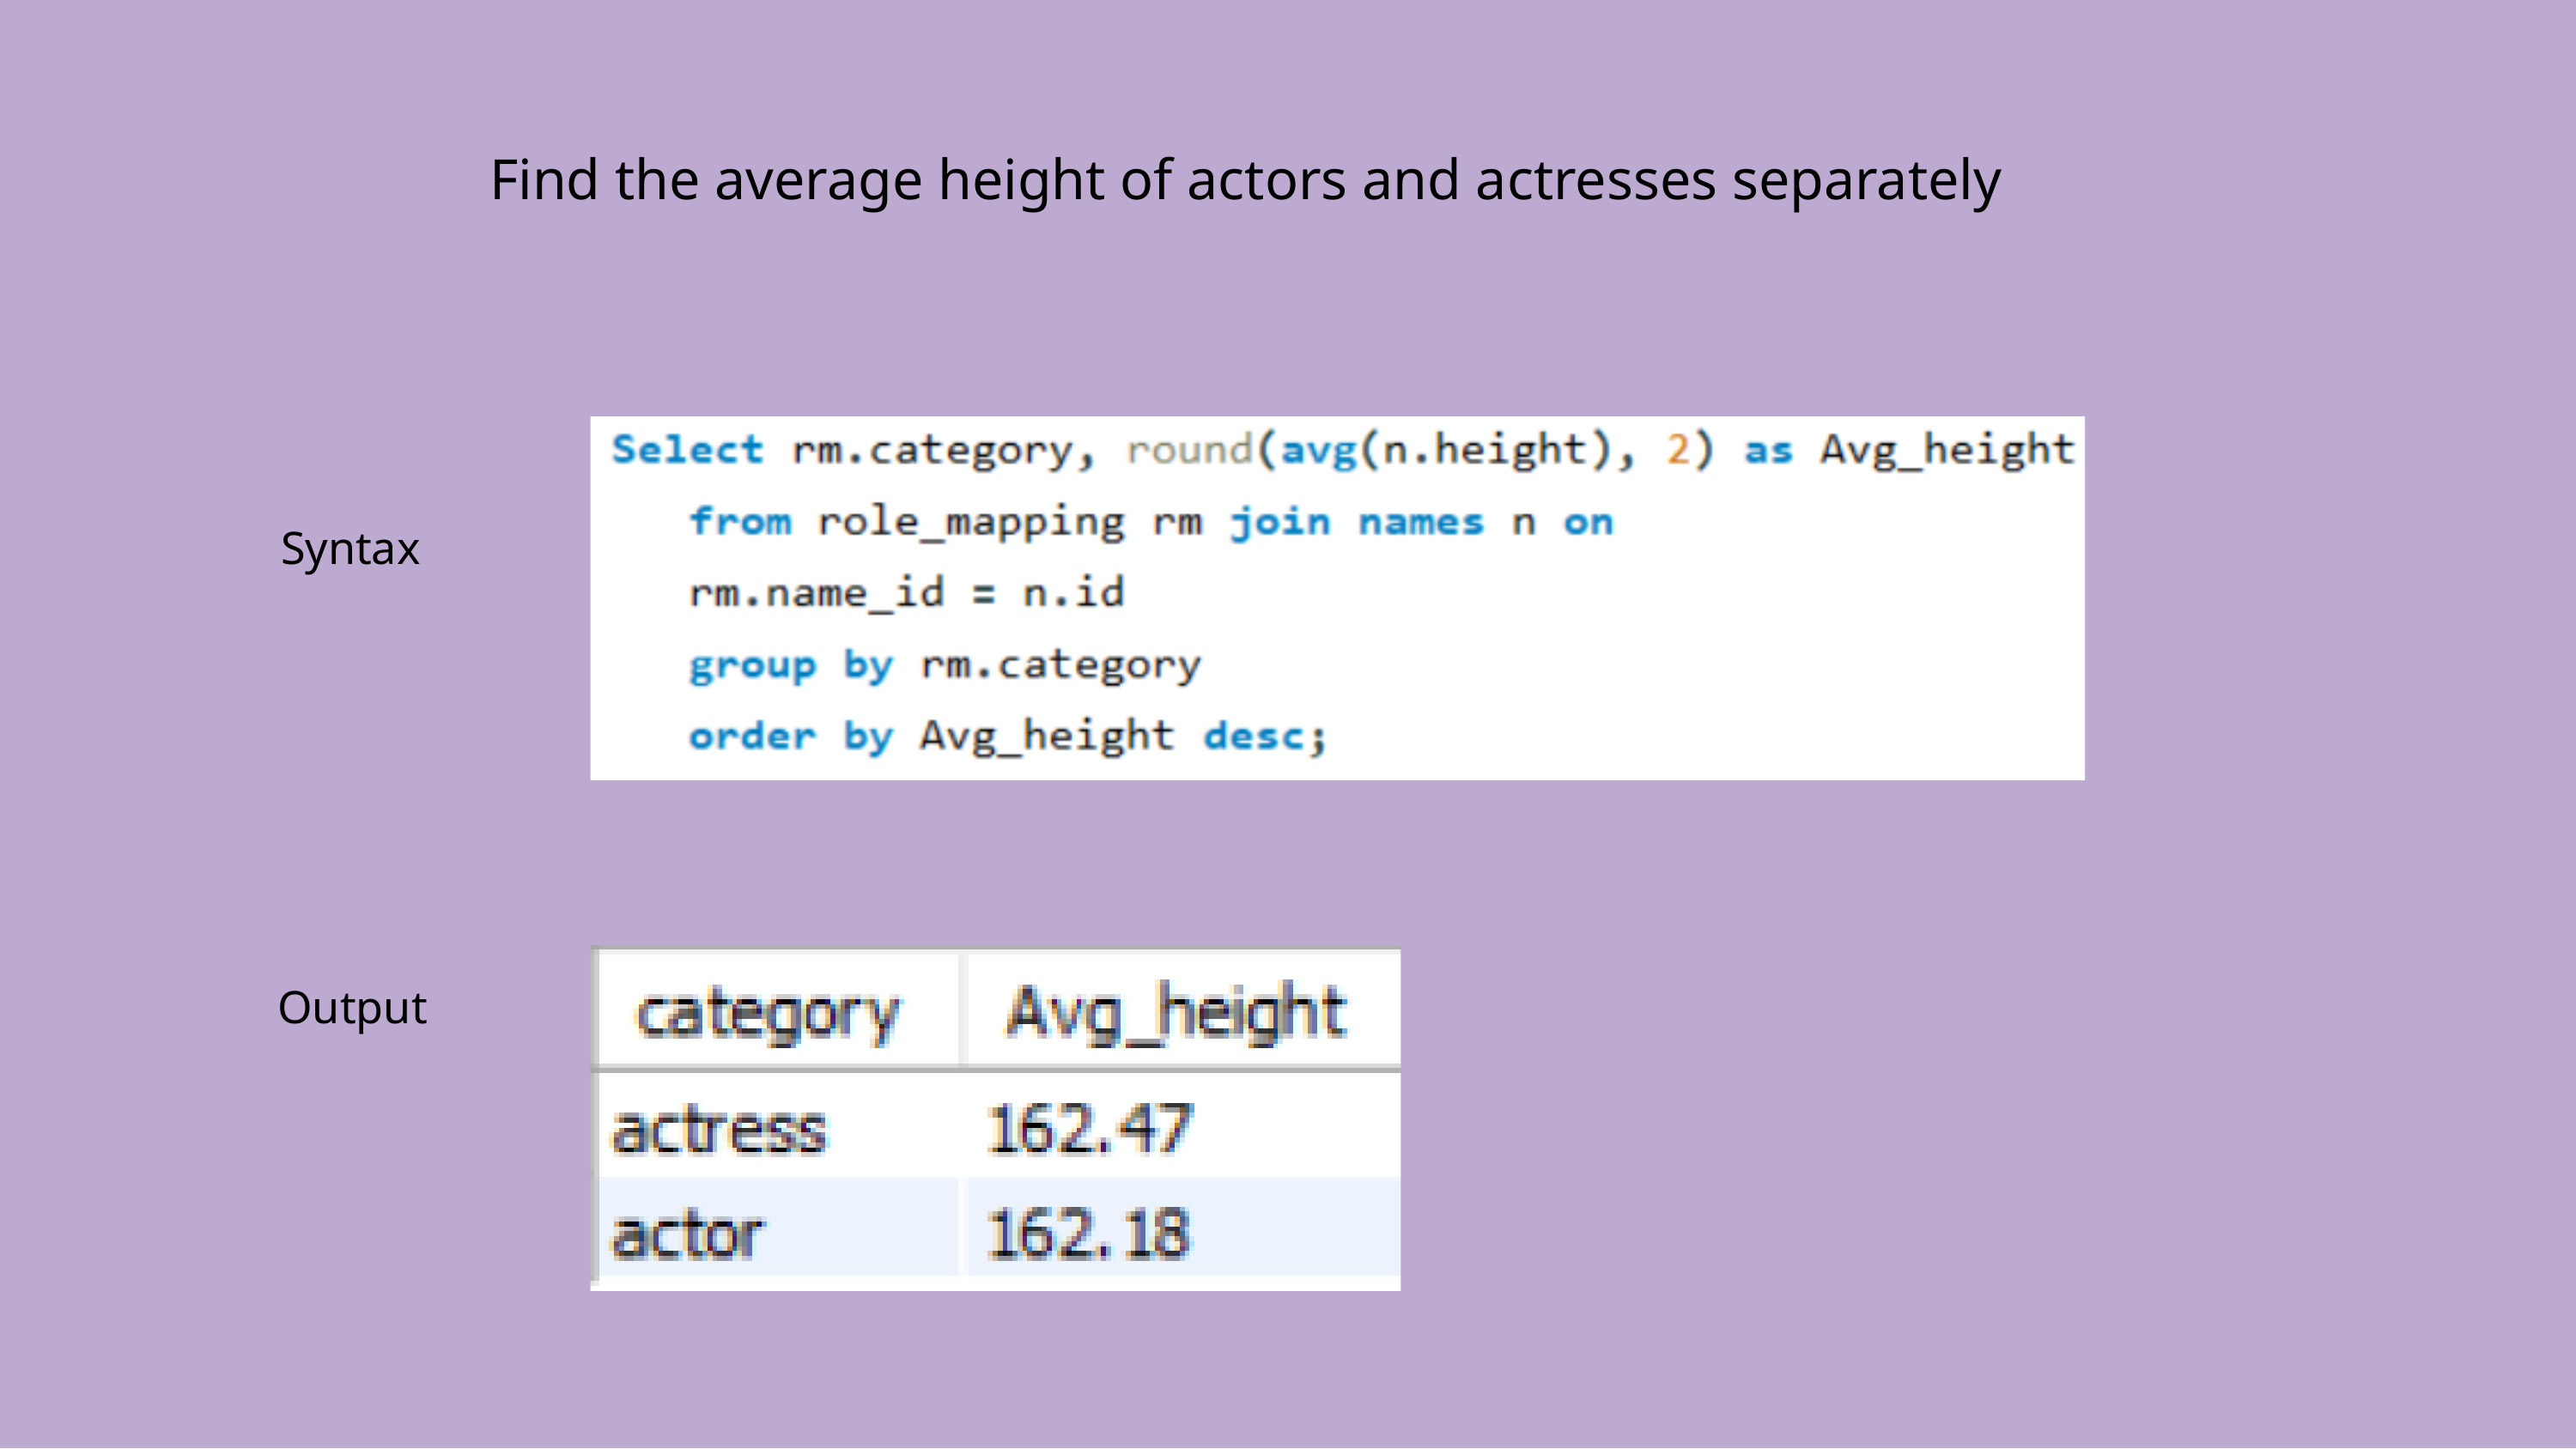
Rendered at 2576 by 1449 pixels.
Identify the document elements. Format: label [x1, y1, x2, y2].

text_box [0, 0, 2576, 1449]
